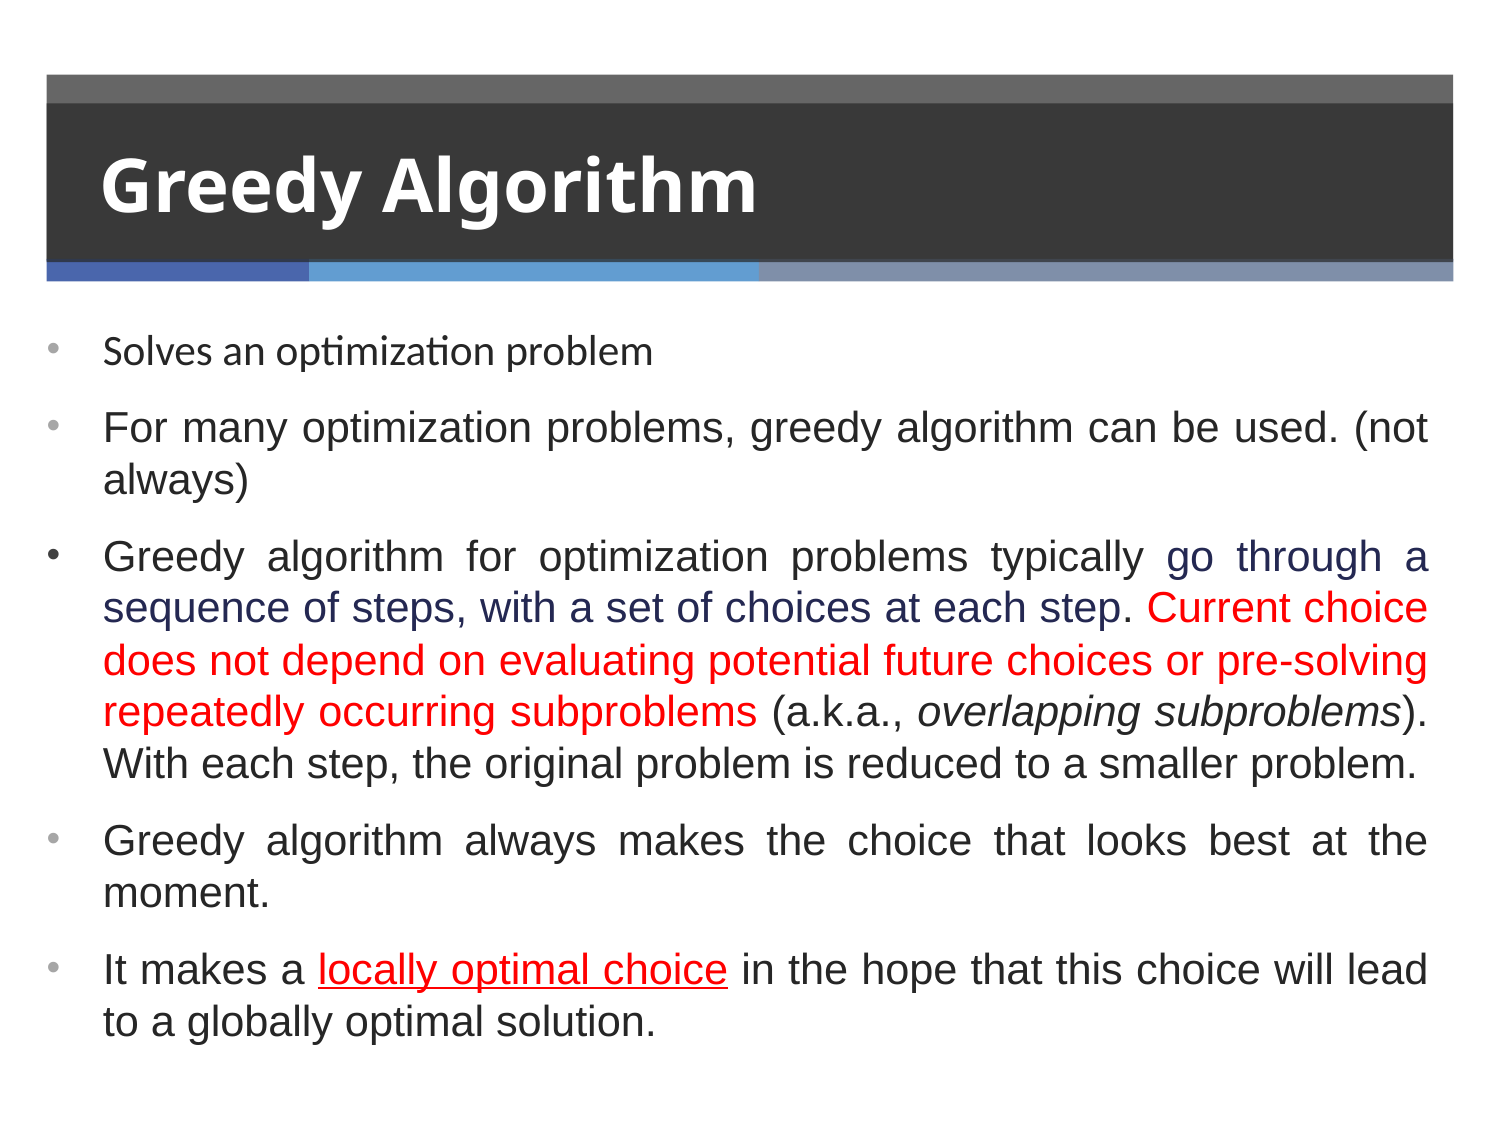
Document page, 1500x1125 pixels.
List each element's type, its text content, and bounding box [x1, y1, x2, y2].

list Solves an optimization problem For many optimization problems, greedy algorithm can be used. (not always) Greedy algorithm for optimization problems typically go through a sequence of steps, with a set of choices at each step. Current choice does not depend on evaluating potential future choices or pre-solving repeatedly occurring subproblems (a.k.a., overlapping subproblems). With each step, the original problem is reduced to a smaller problem. Greedy algorithm always makes the choice that looks best at the moment. It makes a locally optimal choice in the hope that this choice will lead to a globally optimal solution. [31, 314, 1444, 1125]
title Greedy Algorithm [46, 103, 1454, 263]
